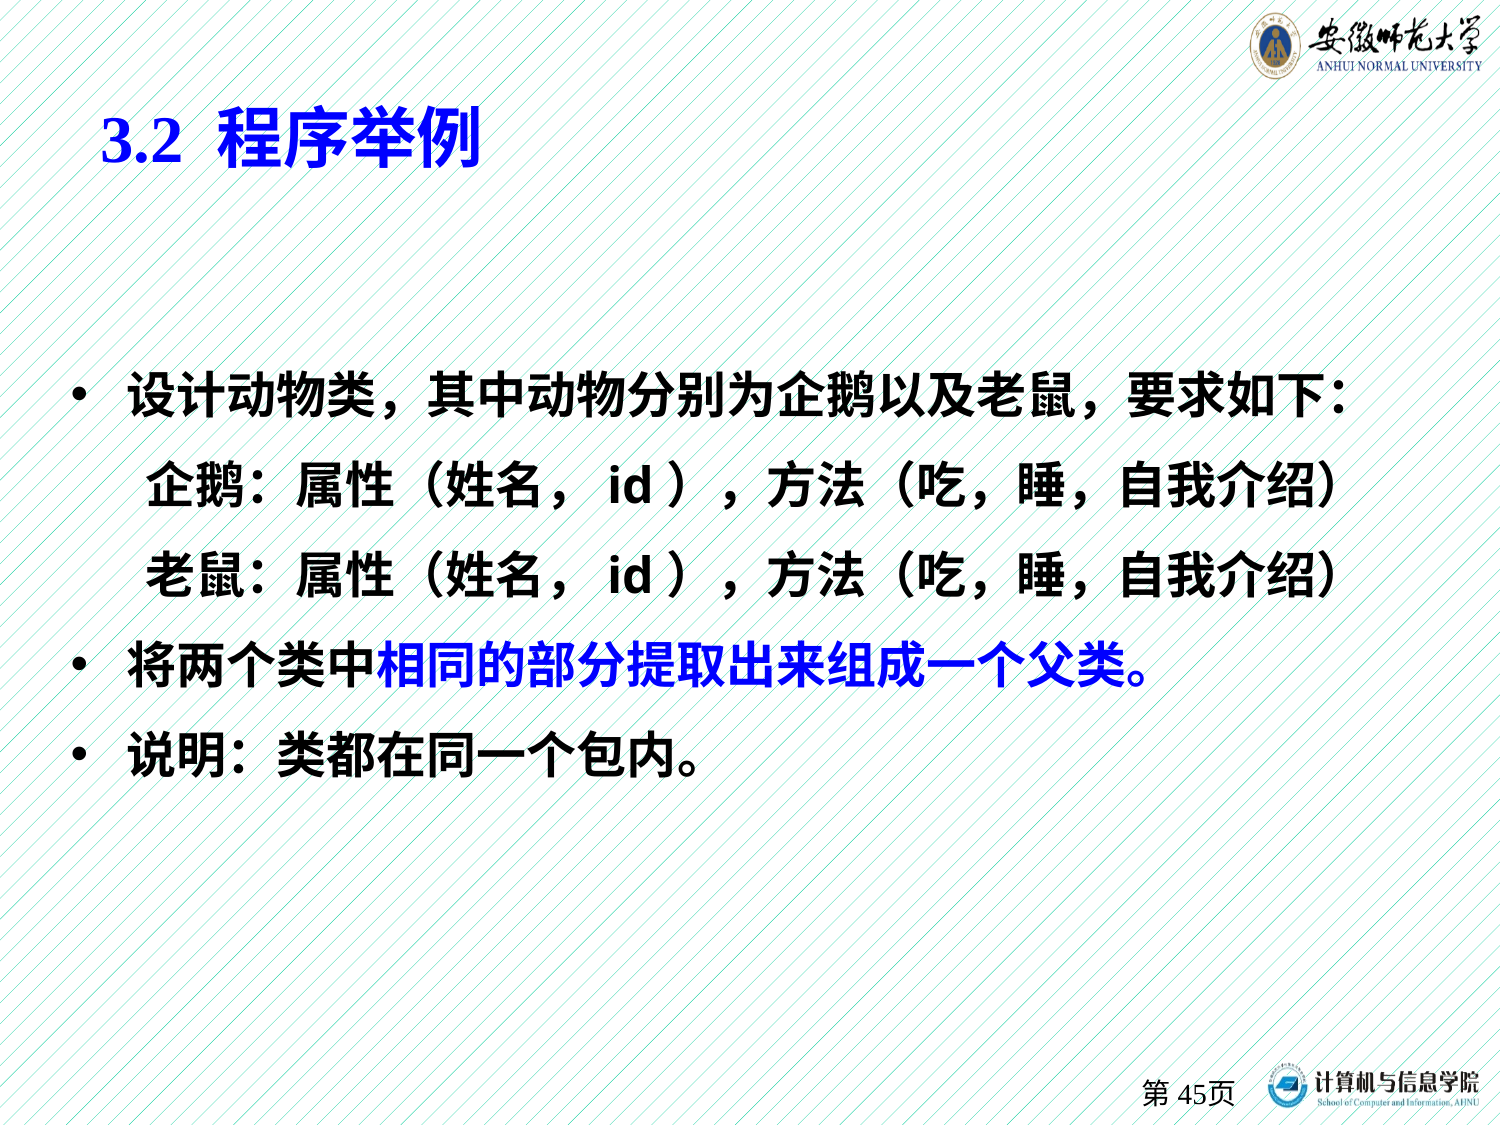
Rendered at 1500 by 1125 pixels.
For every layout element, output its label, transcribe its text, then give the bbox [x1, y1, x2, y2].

subtitle 3.2 程序举例 [55, 48, 739, 178]
slide_number 第45页 [938, 1068, 1252, 1125]
text_box 设计动物类，其中动物分别为企鹅以及老鼠，要求如下： 企鹅：属性（姓名，id），方法（吃，睡，自我介绍） 老鼠：属性（姓名，id），方法（吃，睡，自我介绍） 将两个类中相同的部分提取出来组成一个父类。 说明：类都在同一个包内。 [55, 326, 1424, 791]
picture [1245, 1057, 1500, 1120]
picture [1237, 2, 1500, 114]
